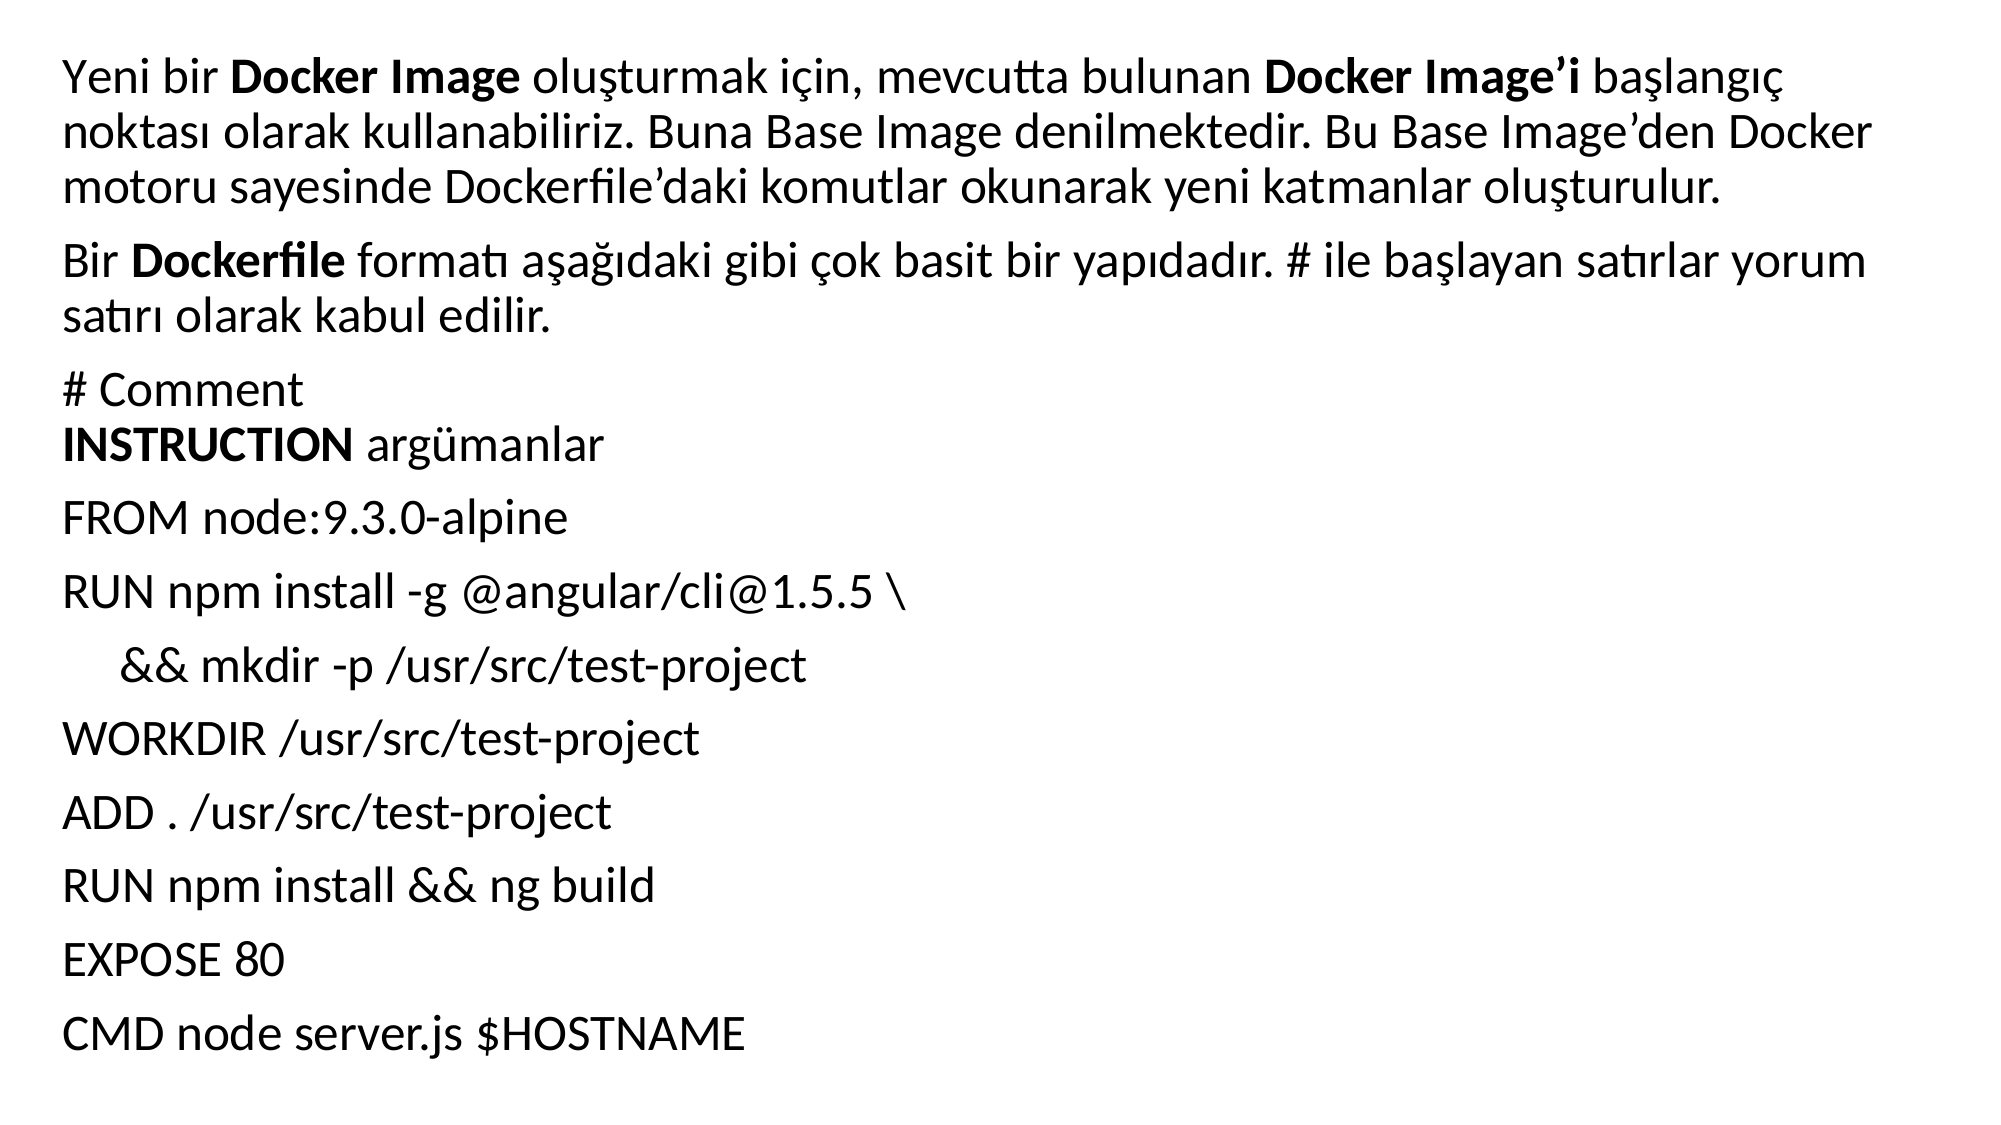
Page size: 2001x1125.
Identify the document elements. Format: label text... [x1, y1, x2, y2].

list Yeni bir Docker Image oluşturmak için, mevcutta bulunan Docker Image’i başlangıç noktası olarak kullanabiliriz. Buna Base Image denilmektedir. Bu Base Image’den Docker motoru sayesinde Dockerfile’daki komutlar okunarak yeni katmanlar oluşturulur. Bir Dockerfile formatı aşağıdaki gibi çok basit bir yapıdadır. # ile başlayan satırlar yorum satırı olarak kabul edilir. # Comment INSTRUCTION argümanlar FROM node:9.3.0-alpine RUN npm install -g @angular/cli@1.5.5 \ && mkdir -p /usr/src/test-project WORKDIR /usr/src/test-project ADD . /usr/src/test-project RUN npm install && ng build EXPOSE 80 CMD node server.js $HOSTNAME [47, 41, 1961, 1072]
